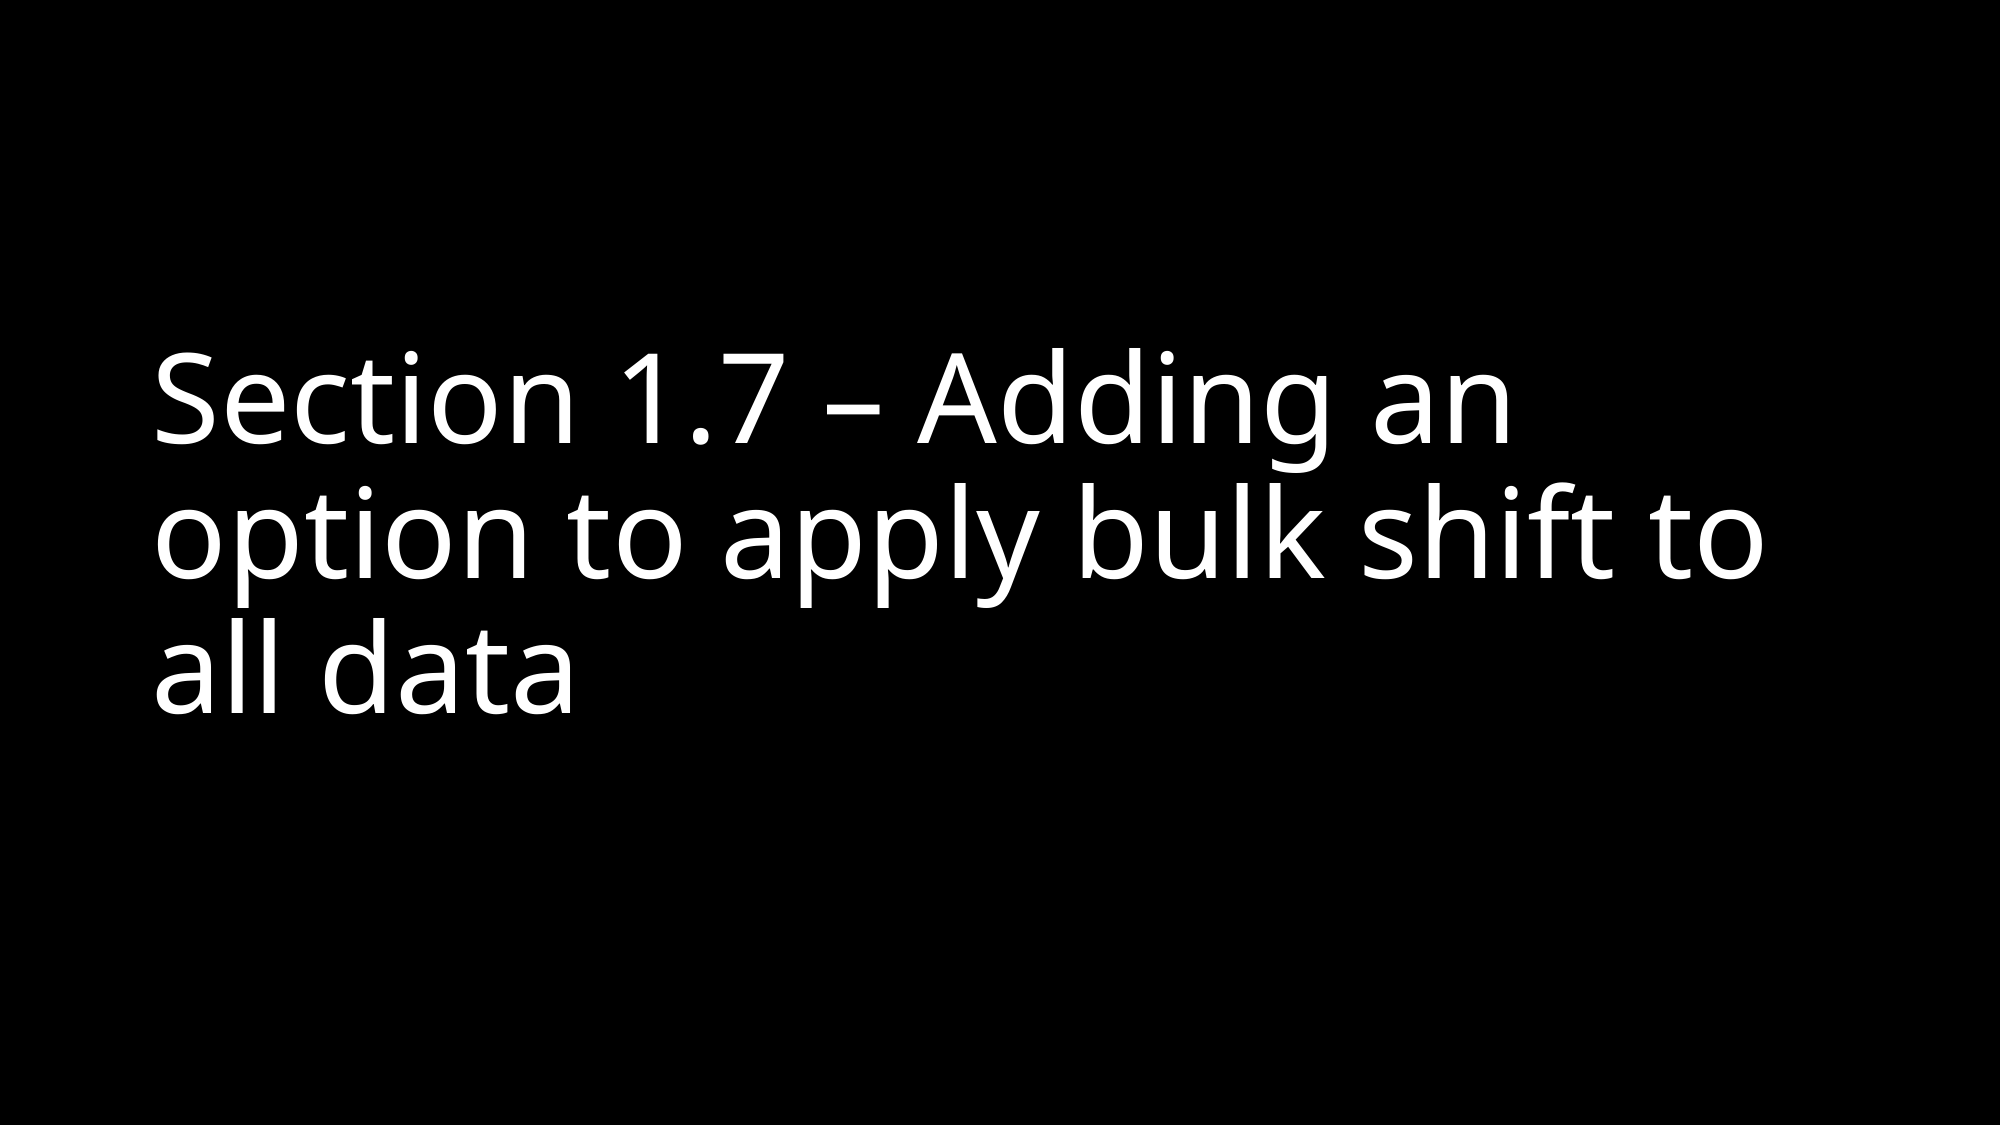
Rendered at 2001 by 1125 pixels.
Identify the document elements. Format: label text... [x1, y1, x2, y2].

title Section 1.7 – Adding an option to apply bulk shift to all data [136, 280, 1862, 749]
